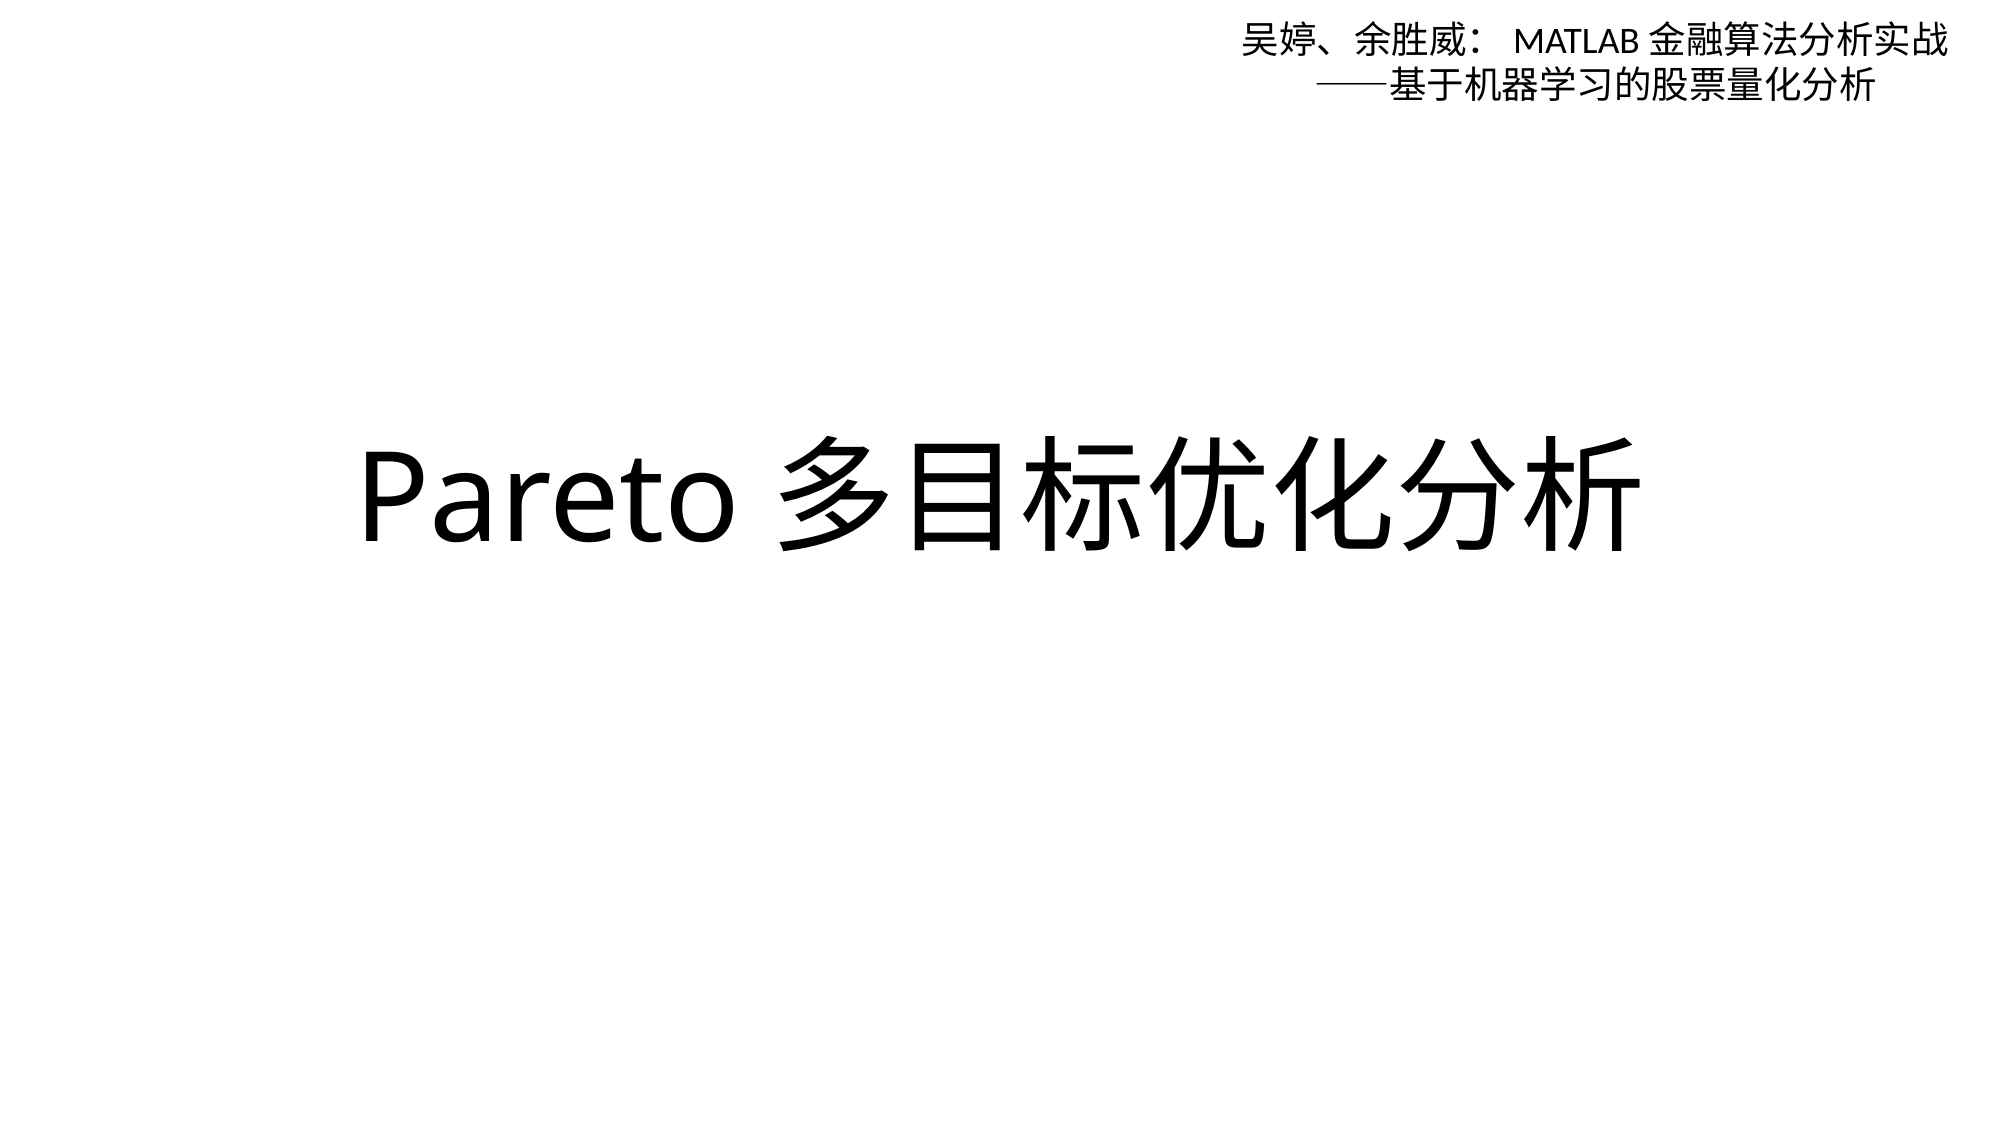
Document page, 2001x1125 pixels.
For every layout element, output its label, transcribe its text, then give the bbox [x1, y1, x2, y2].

text_box 吴婷、余胜威：MATLAB金融算法分析实战——基于机器学习的股票量化分析 [1190, 0, 2000, 123]
title Pareto多目标优化分析 [249, 184, 1750, 576]
